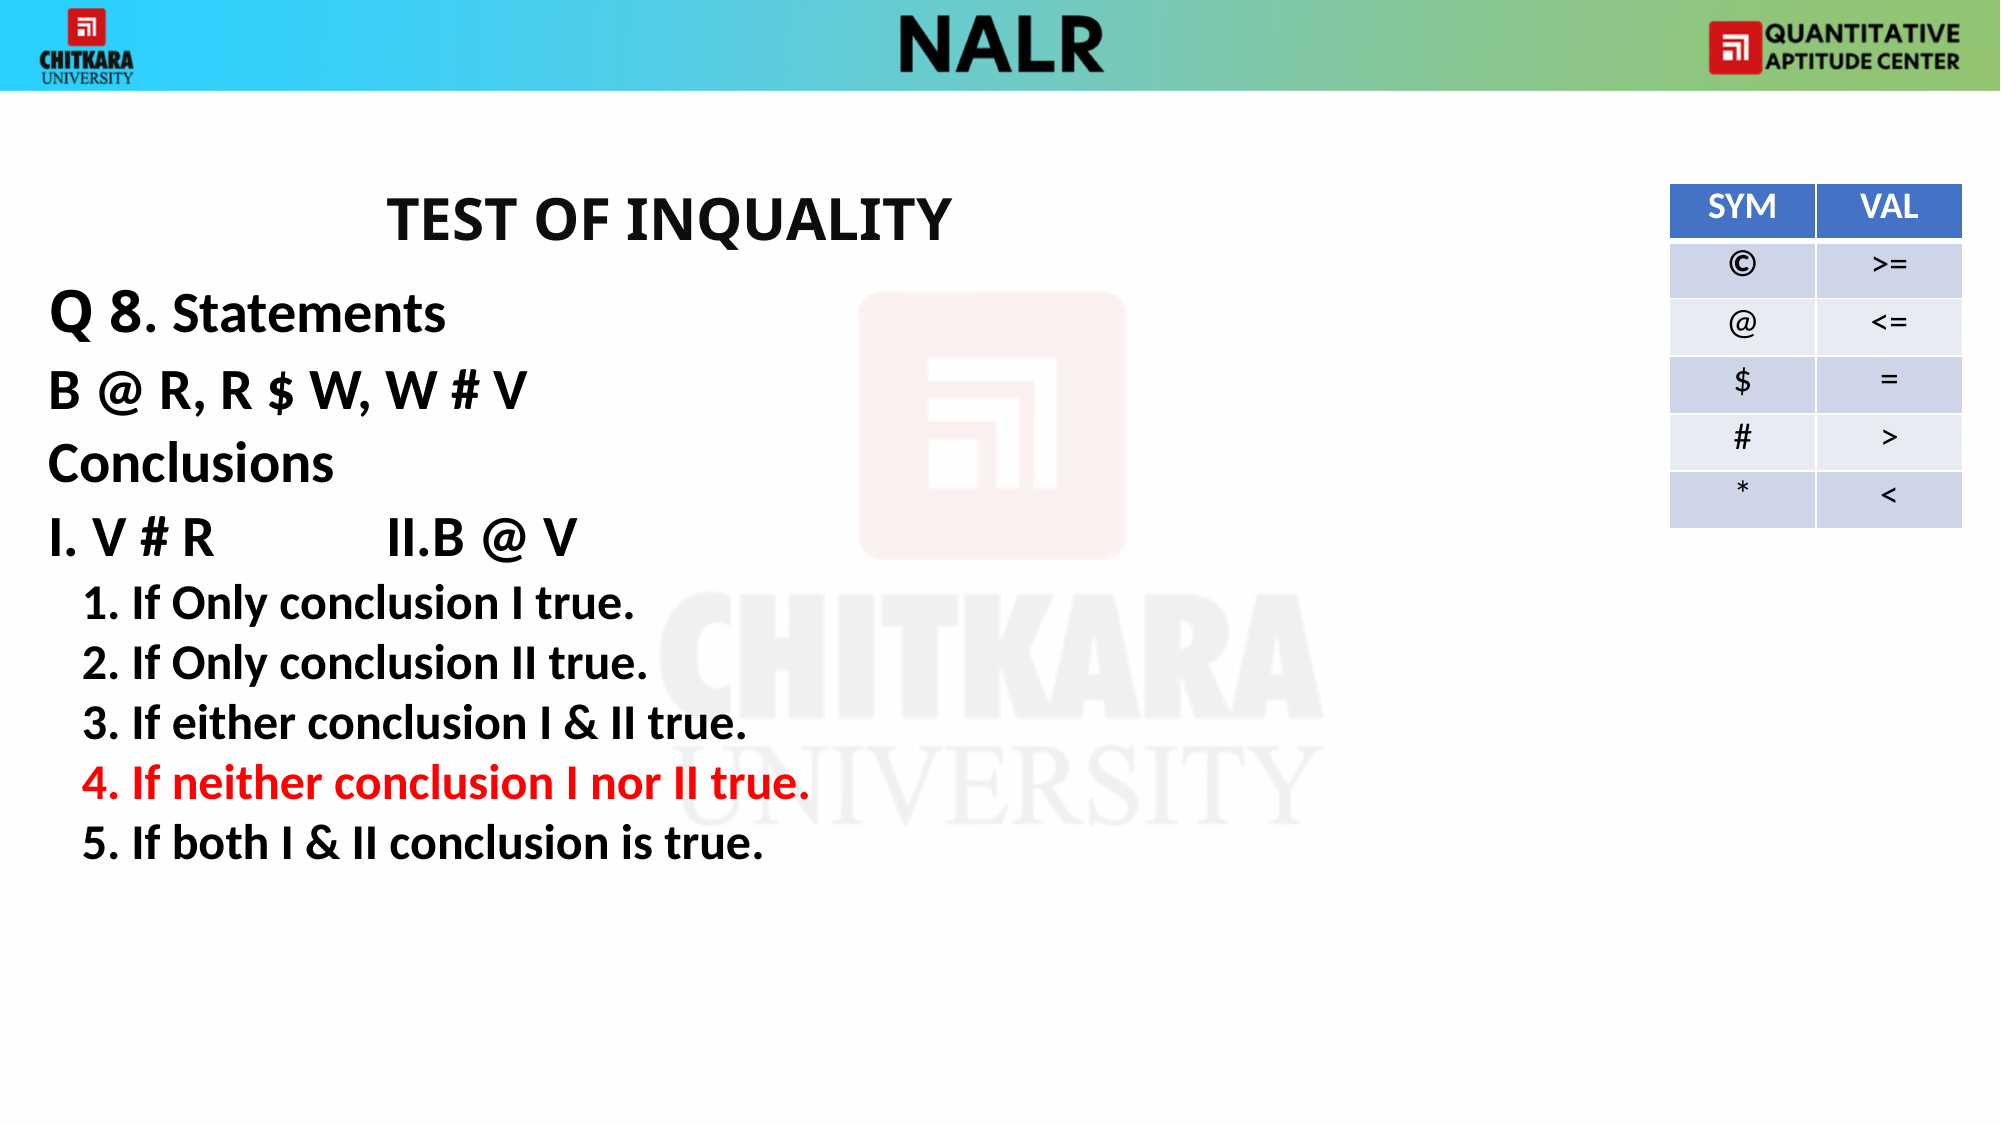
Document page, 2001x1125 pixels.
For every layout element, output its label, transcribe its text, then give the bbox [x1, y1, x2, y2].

table_cell < [1817, 472, 1962, 528]
table_cell $ [1670, 357, 1815, 413]
list TEST OF INQUALITY Q 8. Statements B @ R, R $ W, W # V Conclusions I. V # R II.B @ V [33, 175, 1959, 1053]
table_header SYM [1670, 184, 1815, 238]
table_cell # [1670, 415, 1815, 470]
table_cell @ [1670, 299, 1815, 355]
table_cell >= [1817, 244, 1962, 298]
title [41, 31, 1959, 142]
table_cell * [1670, 472, 1815, 528]
table_cell © [1670, 244, 1815, 298]
table_cell <= [1817, 299, 1962, 355]
table_header VAL [1817, 184, 1962, 238]
text_box 1. If Only conclusion I true. 2. If Only conclusion II true. 3. If either conclusion I & II true. 4. If neither conclusion I nor II true. 5. If both I & II conclusion is true. [67, 562, 838, 938]
table_cell > [1817, 415, 1962, 470]
table_cell = [1817, 357, 1962, 413]
picture [0, 0, 2000, 1125]
